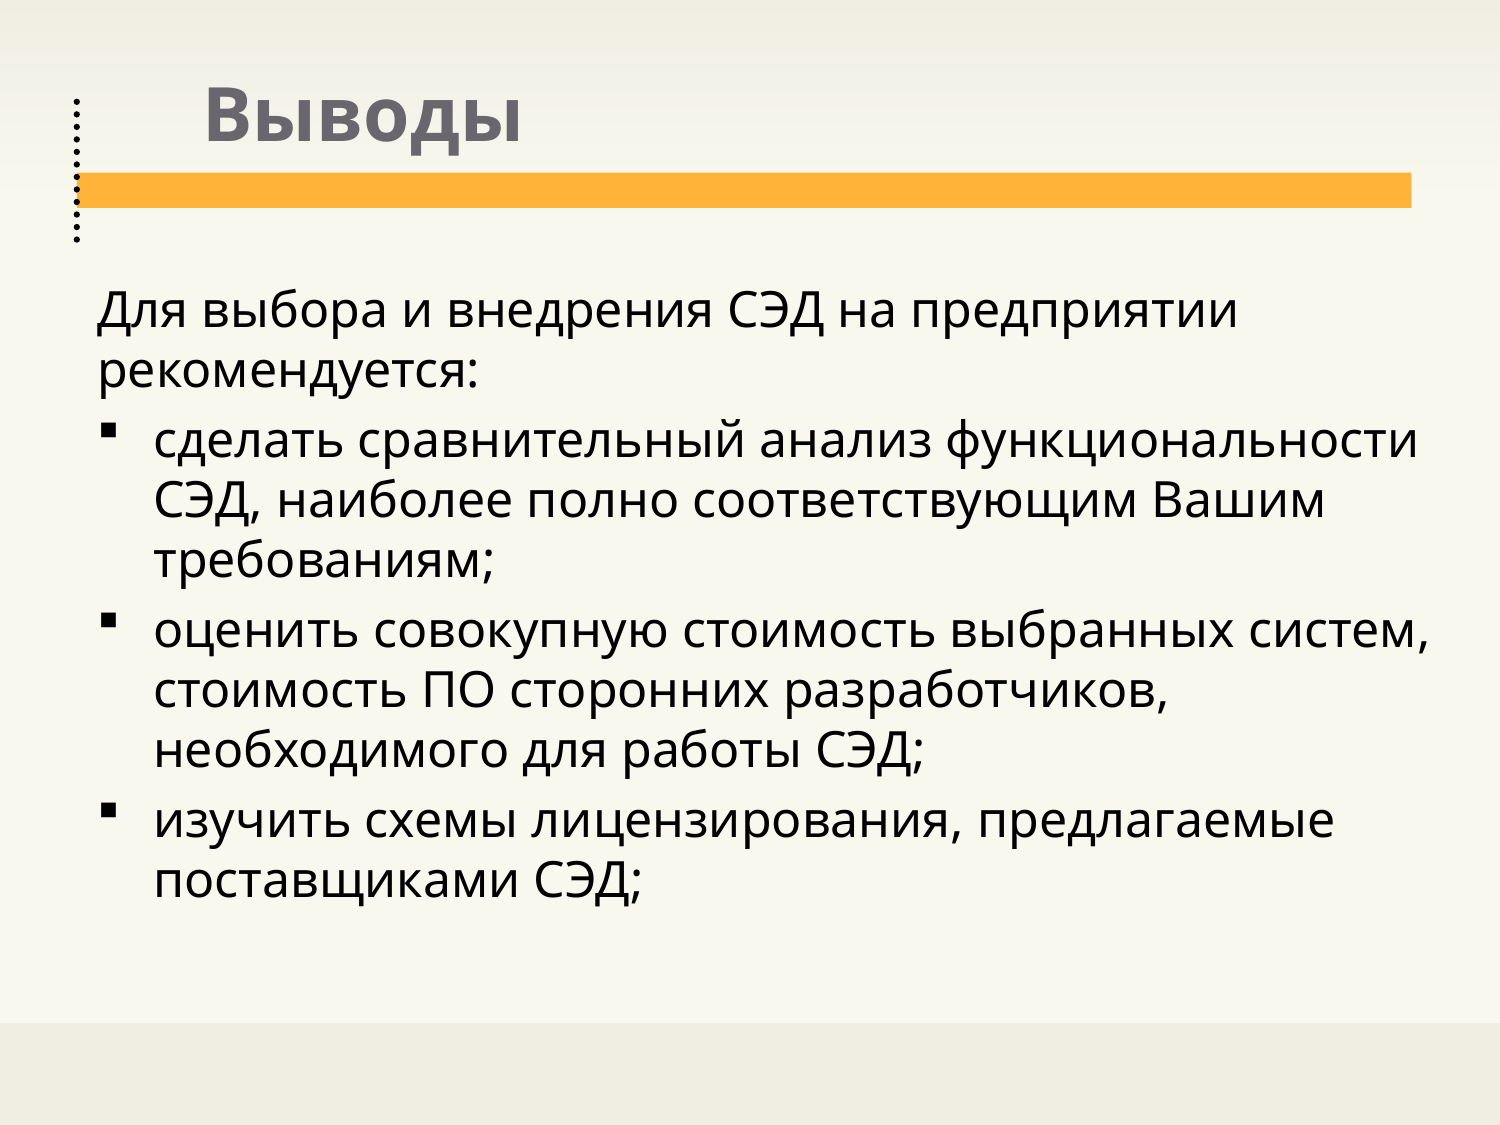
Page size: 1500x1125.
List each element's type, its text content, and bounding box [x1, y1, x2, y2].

list Для выбора и внедрения СЭД на предприятии рекомендуется: сделать сравнительный анализ функциональности СЭД, наиболее полно соответствующим Вашим требованиям; оценить совокупную стоимость выбранных систем, стоимость ПО сторонних разработчиков, необходимого для работы СЭД; изучить схемы лицензирования, предлагаемые поставщиками СЭД; [81, 269, 1454, 985]
title Выводы [187, 34, 1357, 187]
